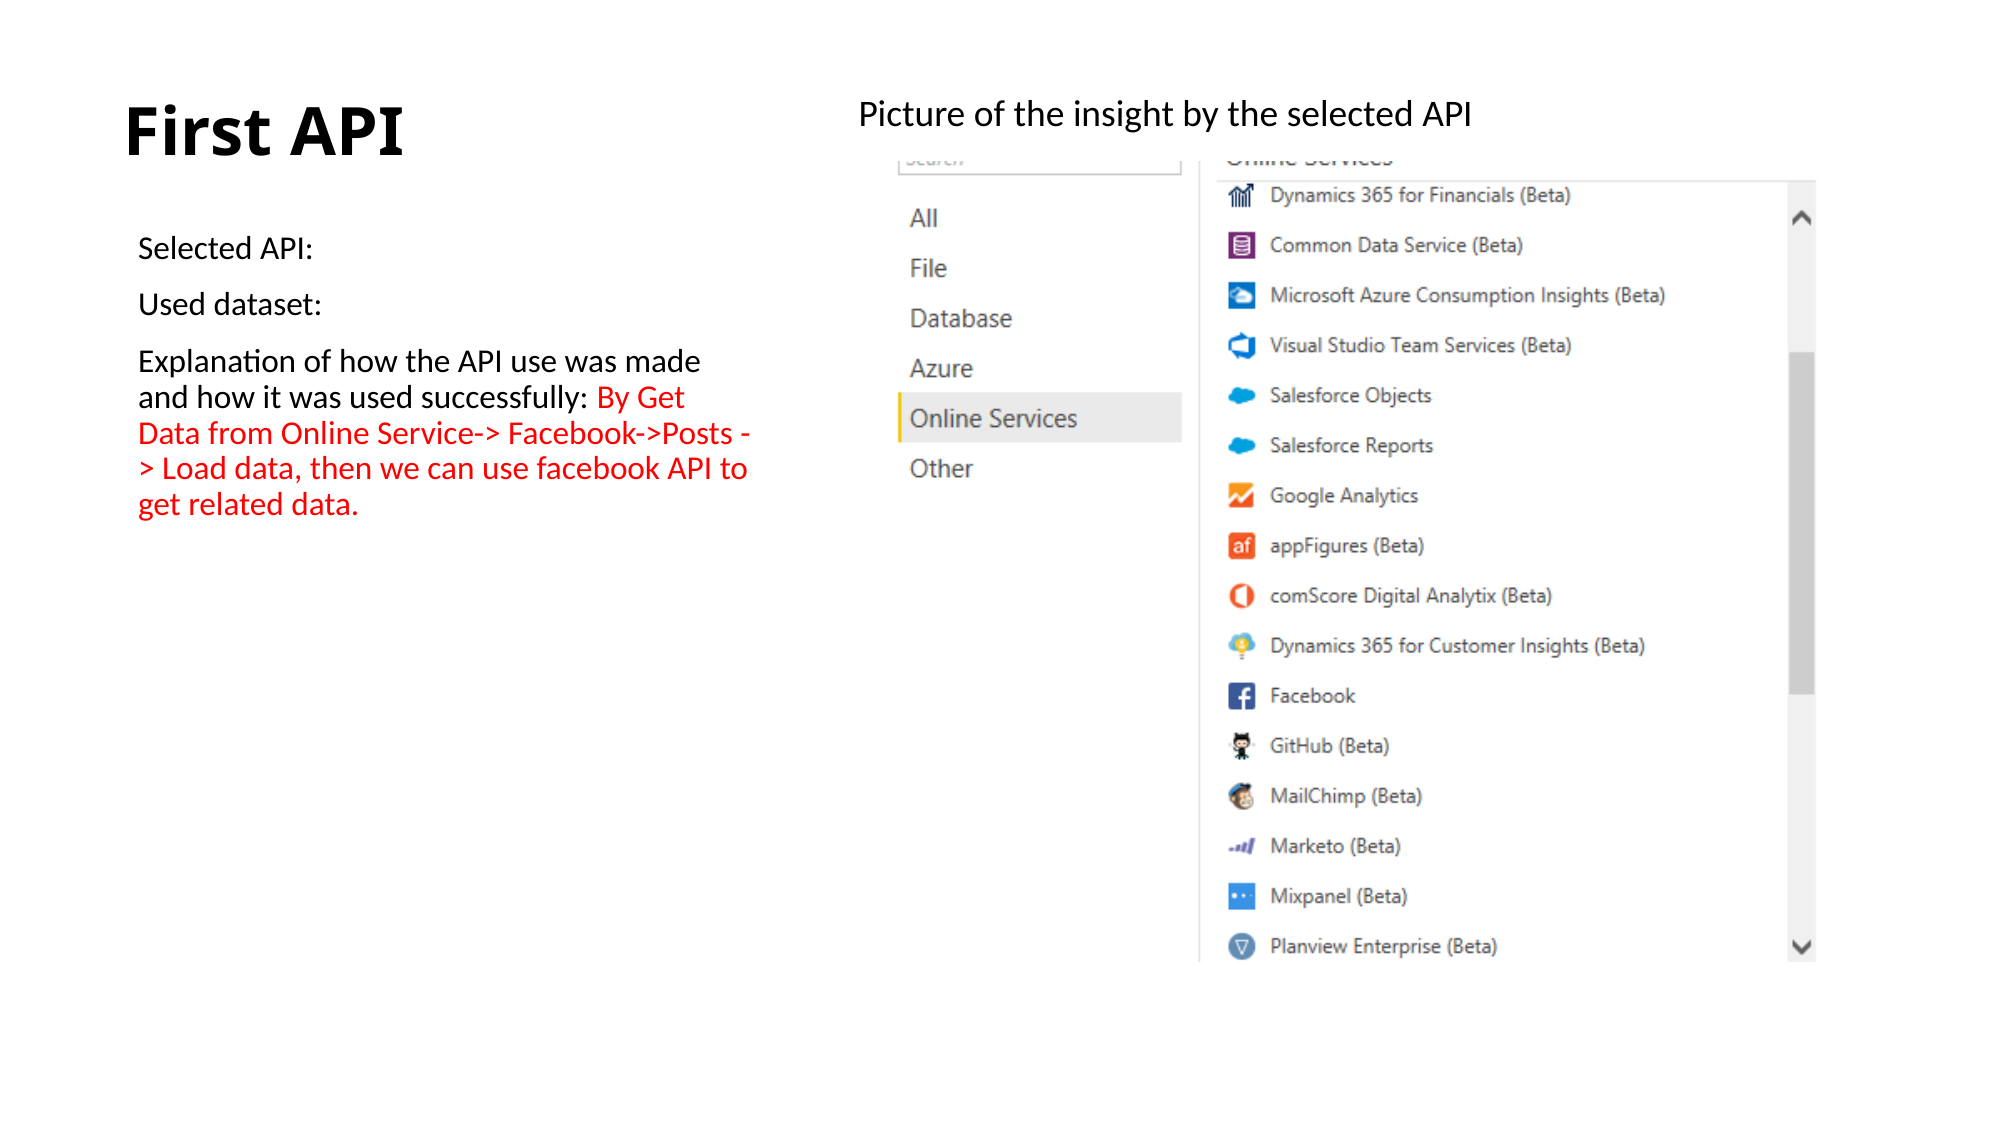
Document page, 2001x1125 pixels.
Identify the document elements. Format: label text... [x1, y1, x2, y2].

list Selected API: Used dataset: Explanation of how the API use was made and how it was used successfully: By Get Data from Online Service-> Facebook->Posts -> Load data, then we can use facebook API to get related data. [123, 222, 769, 962]
title First API [108, 50, 783, 177]
text_box Picture of the insight by the selected API [843, 81, 1489, 142]
picture [850, 161, 1863, 962]
